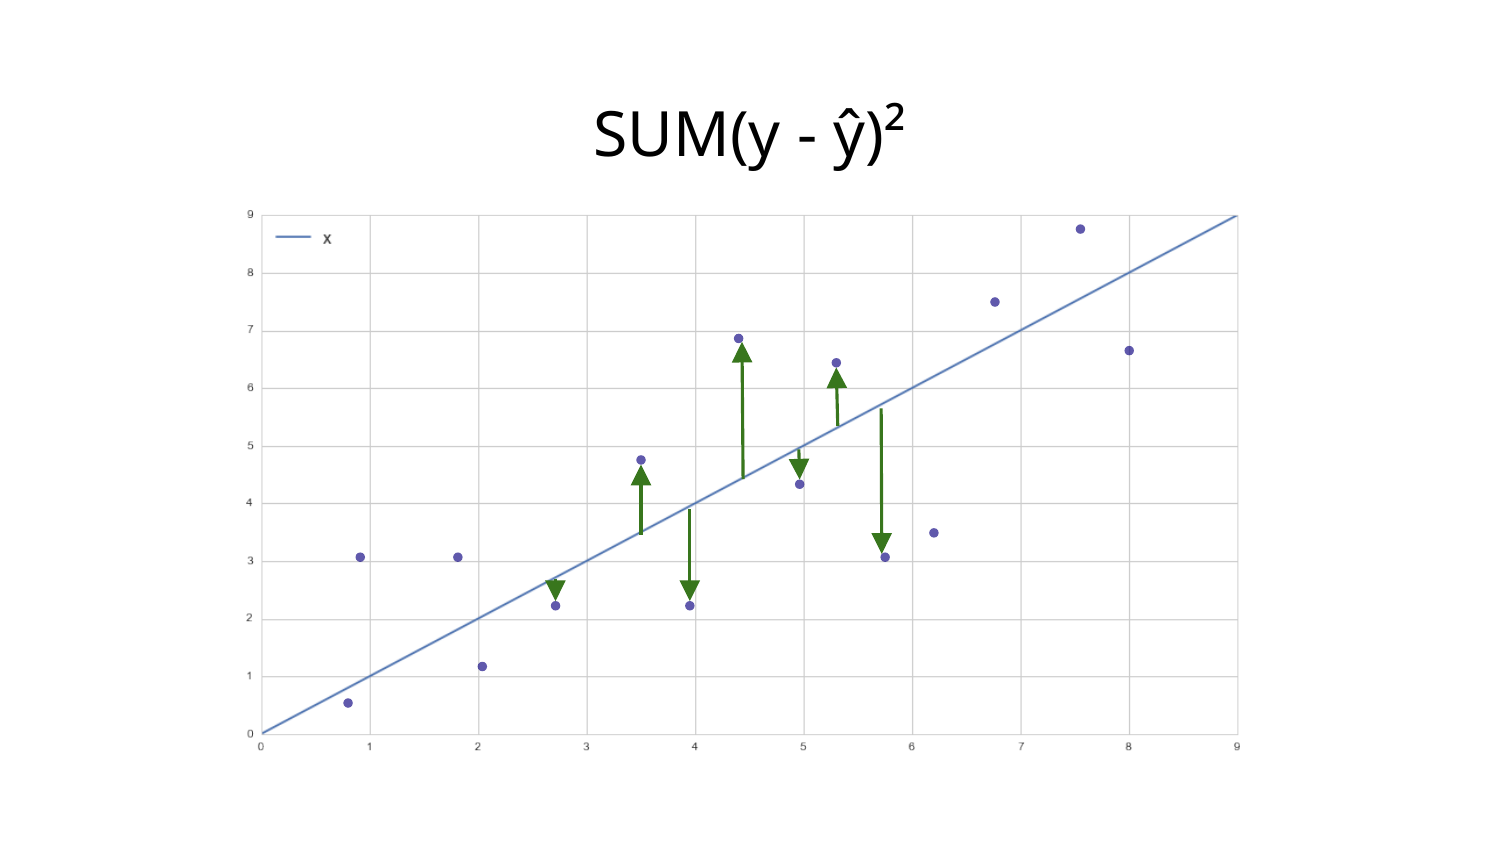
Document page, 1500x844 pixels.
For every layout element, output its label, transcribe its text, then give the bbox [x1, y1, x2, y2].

text_box SUM(y - ŷ)² [194, 68, 1305, 187]
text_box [238, 202, 1248, 761]
